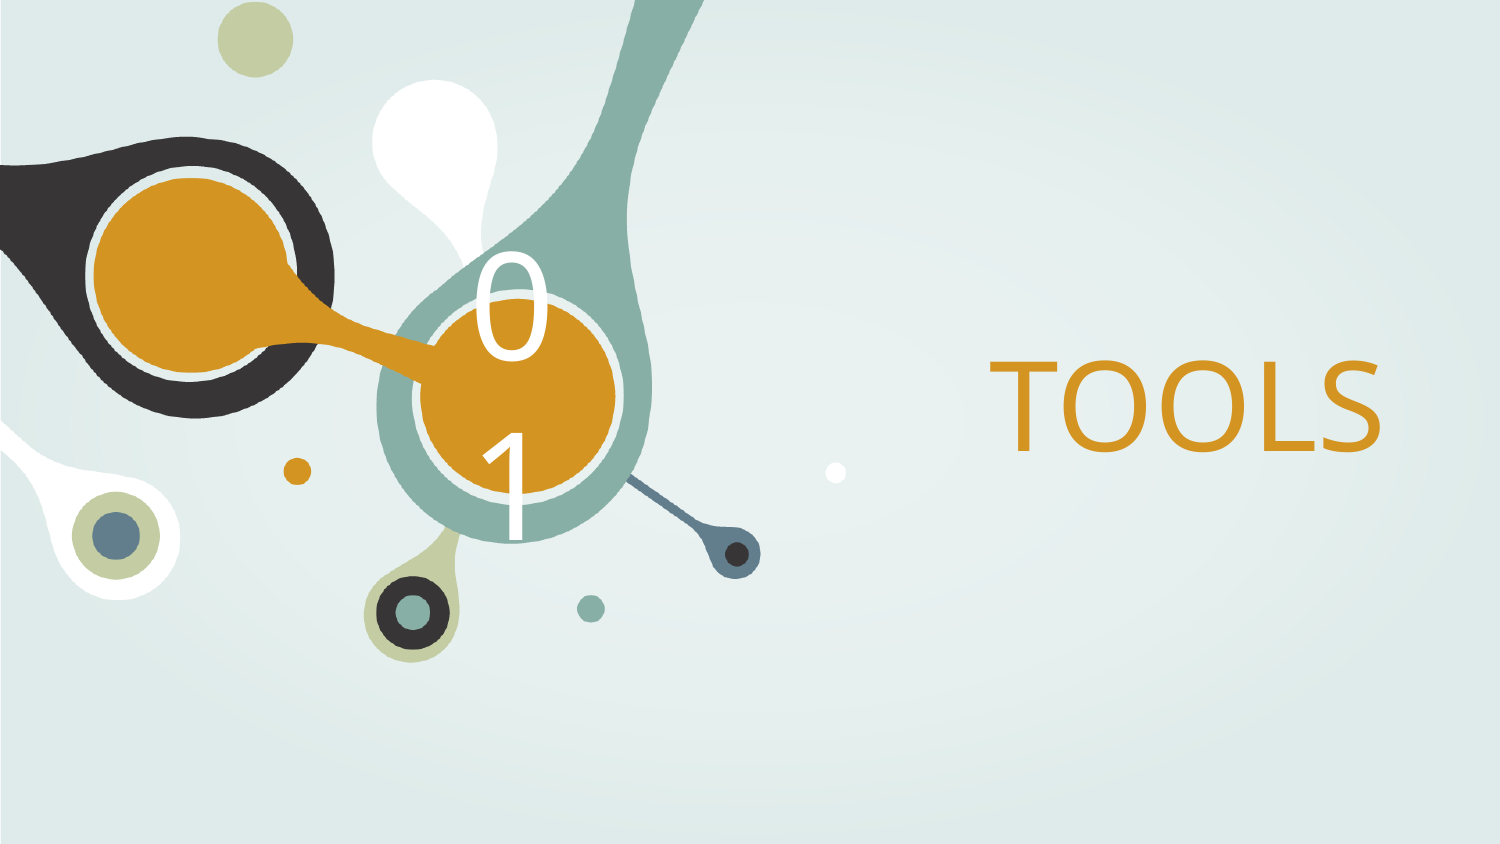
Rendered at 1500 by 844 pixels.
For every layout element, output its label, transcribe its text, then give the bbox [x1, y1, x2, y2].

picture [0, 0, 1500, 844]
title 01 [425, 343, 599, 439]
title TOOLS [657, 356, 1402, 492]
